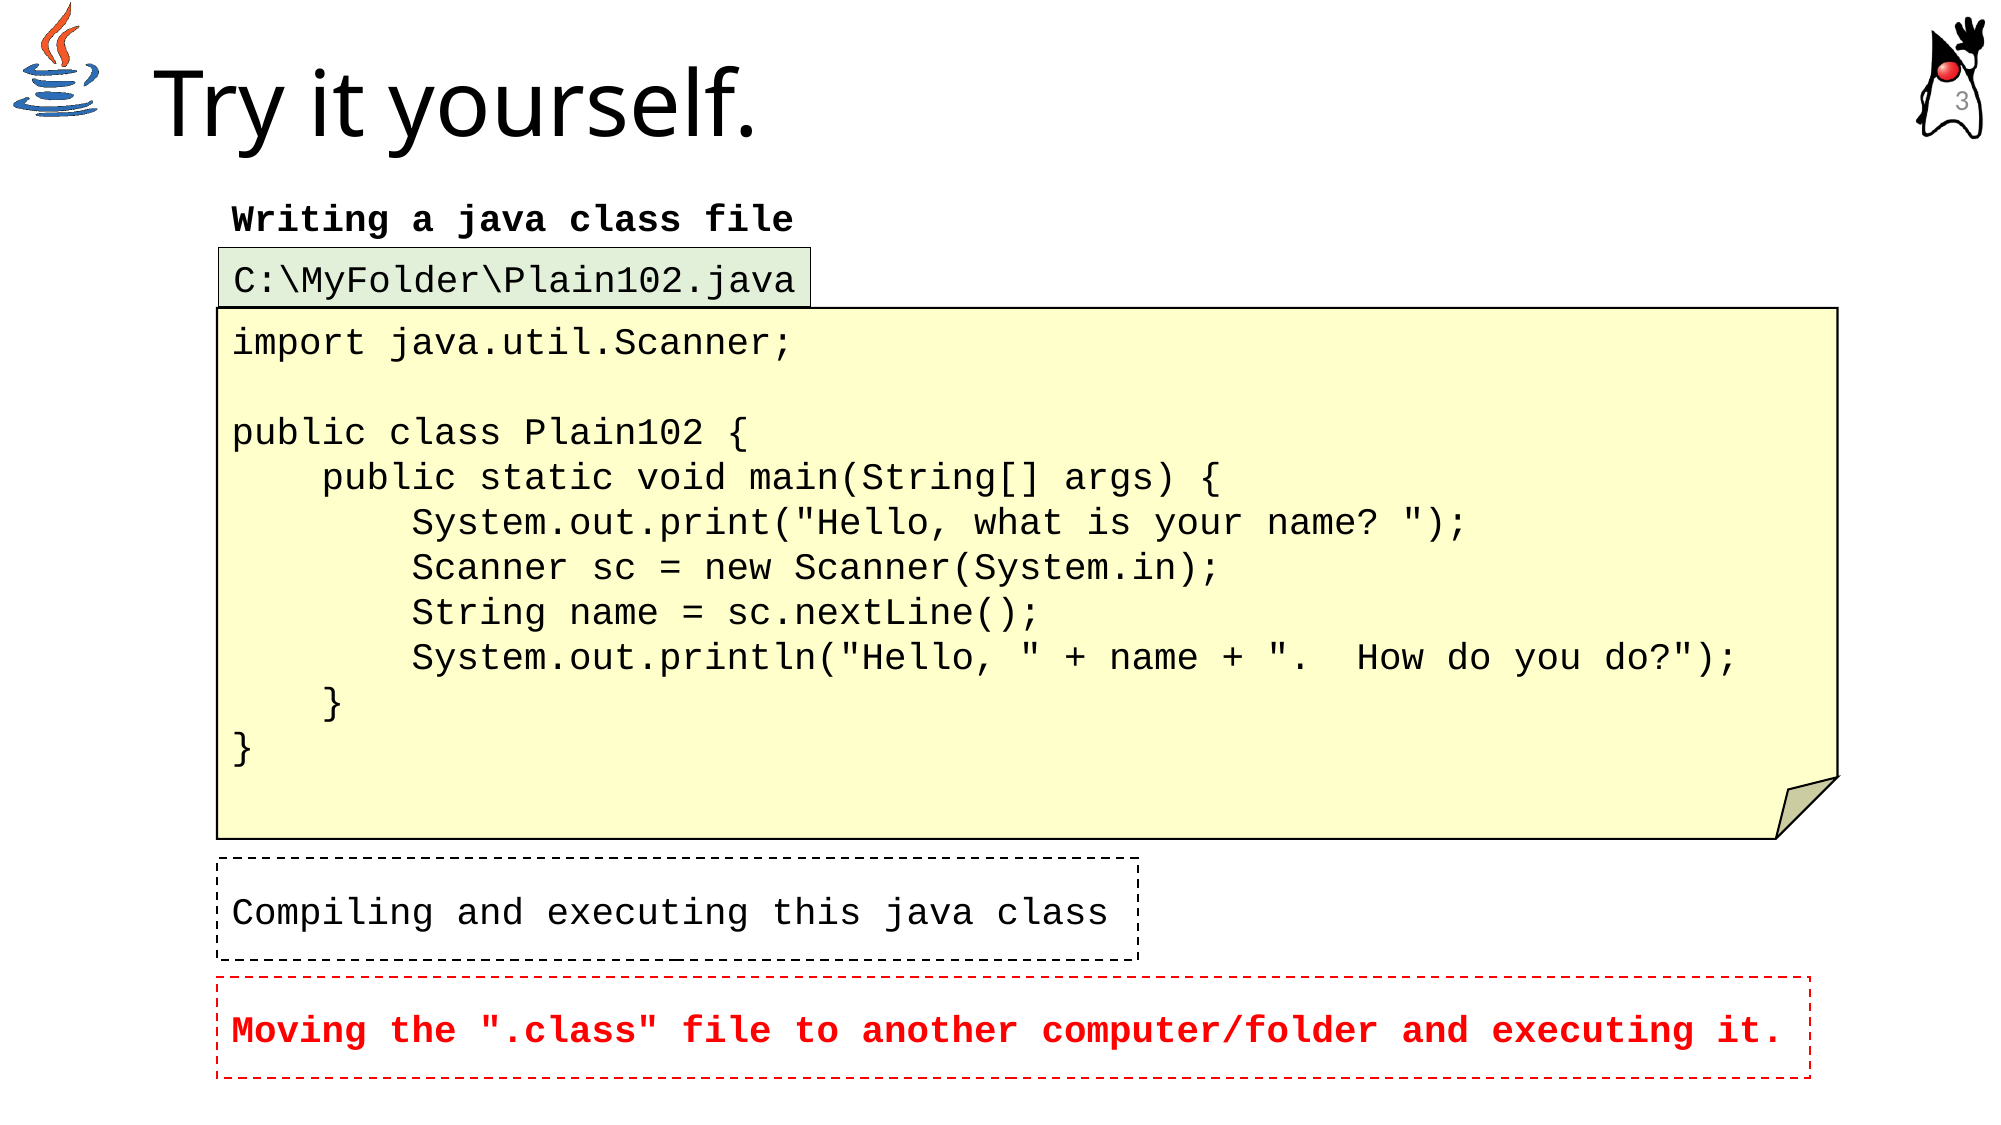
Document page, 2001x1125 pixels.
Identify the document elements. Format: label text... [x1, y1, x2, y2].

text_box import java.util.Scanner; public class Plain102 { public static void main(String[] args) { System.out.print("Hello, what is your name? "); Scanner sc = new Scanner(System.in); String name = sc.nextLine(); System.out.println("Hello, " + name + ". How do you do?"); } } [215, 306, 1841, 840]
text_box C:\MyFolder\Plain102.java [218, 247, 811, 307]
slide_number 3 [1916, 68, 1985, 129]
text_box Compiling and executing this java class [216, 857, 1139, 961]
title Try it yourself. [138, 26, 1864, 187]
text_box Writing a java class file [216, 186, 823, 247]
picture [0, 2, 115, 117]
text_box Moving the ".class" file to another computer/folder and executing it. [216, 976, 1811, 1079]
